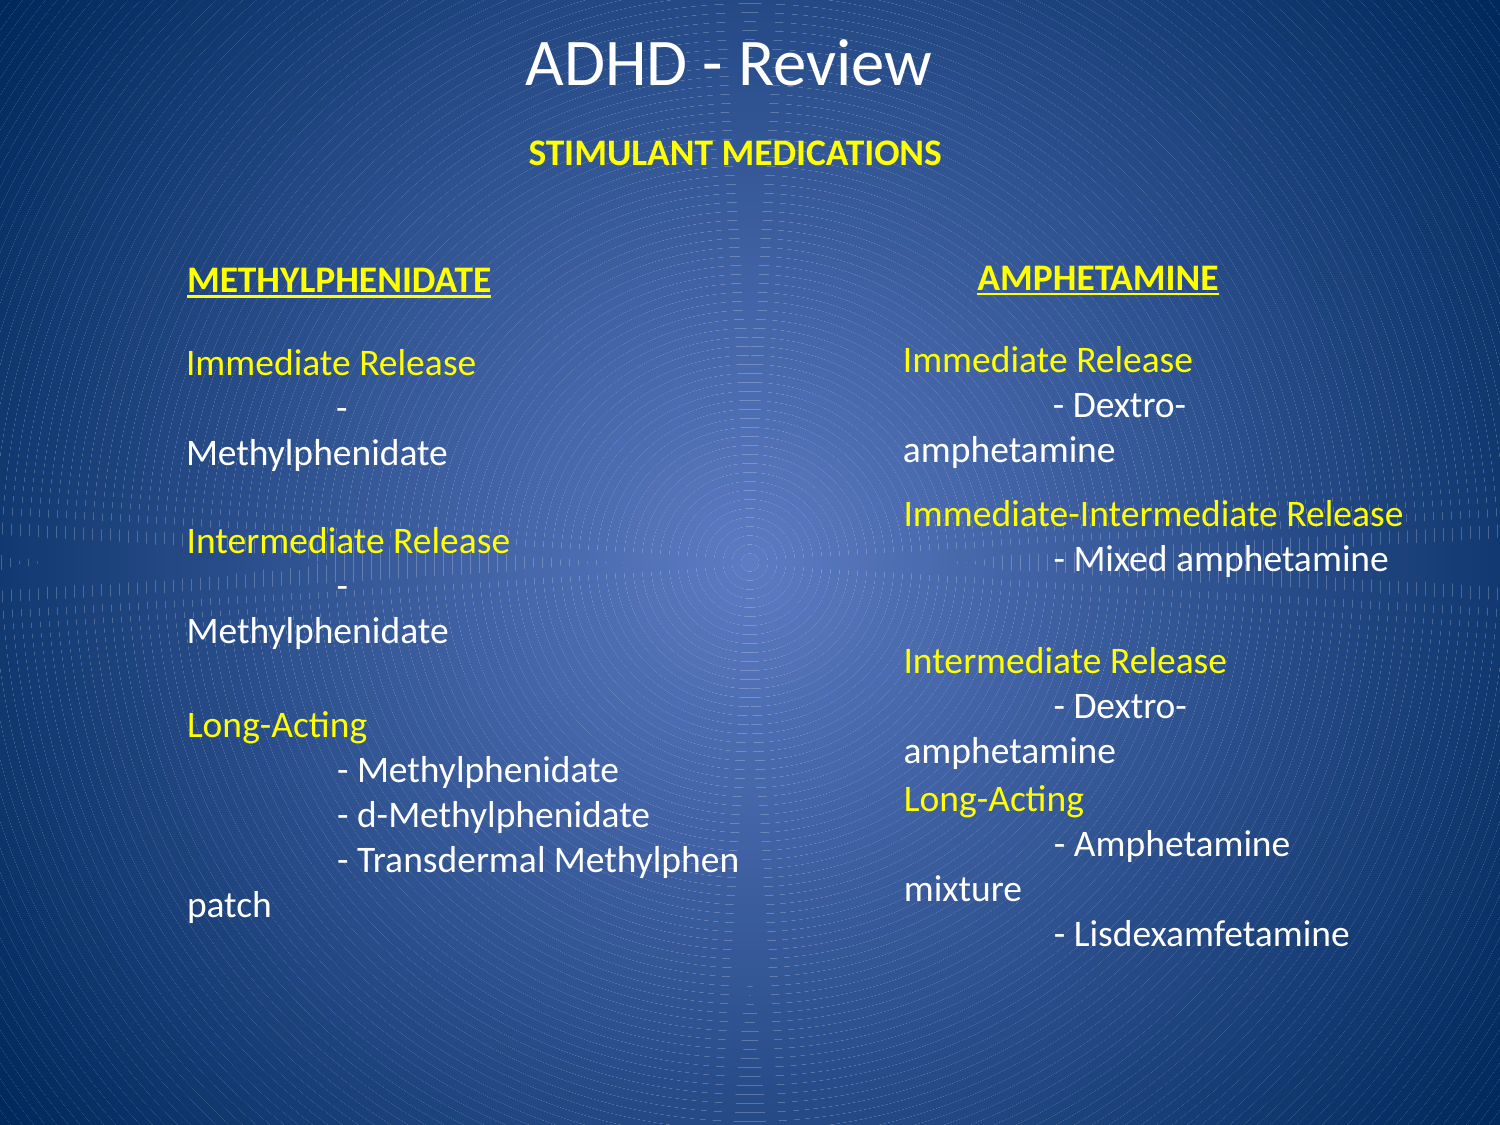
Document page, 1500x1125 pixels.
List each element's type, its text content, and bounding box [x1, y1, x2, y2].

text_box Intermediate Release - Methylphenidate [171, 508, 599, 659]
text_box Long-Acting - Methylphenidate - d-Methylphenidate - Transdermal Methylphen patch [172, 692, 793, 933]
text_box STIMULANT MEDICATIONS [488, 120, 983, 181]
text_box Long-Acting - Amphetamine mixture - Lisdexamfetamine [889, 766, 1408, 962]
title ADHD - Review [420, 7, 1038, 112]
text_box Immediate Release - Dextro-amphetamine [888, 327, 1357, 478]
text_box Immediate Release - Methylphenidate [171, 330, 599, 481]
text_box METHYLPHENIDATE [172, 247, 522, 308]
text_box AMPHETAMINE [962, 245, 1243, 306]
text_box Immediate-Intermediate Release - Mixed amphetamine [888, 481, 1445, 587]
text_box Intermediate Release - Dextro-amphetamine [888, 628, 1357, 779]
